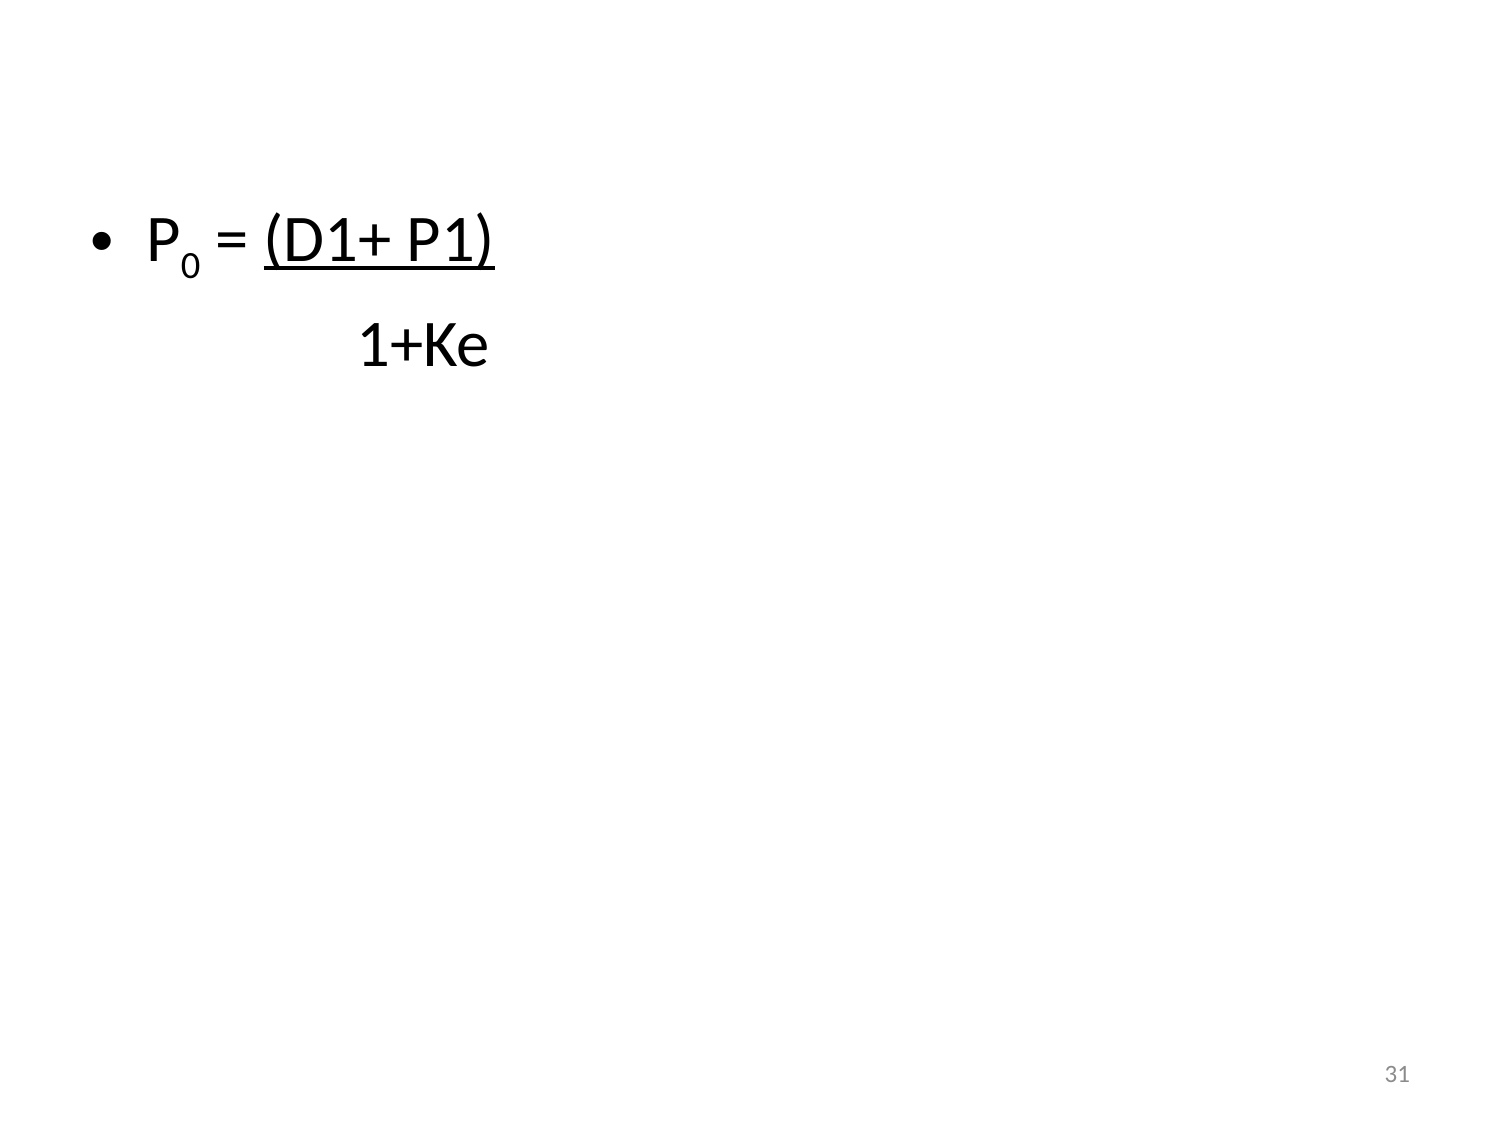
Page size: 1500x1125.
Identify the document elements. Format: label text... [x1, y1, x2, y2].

slide_number 31 [1074, 1042, 1425, 1103]
list P0 = (D1+ P1) 1+Ke [75, 187, 1425, 1005]
